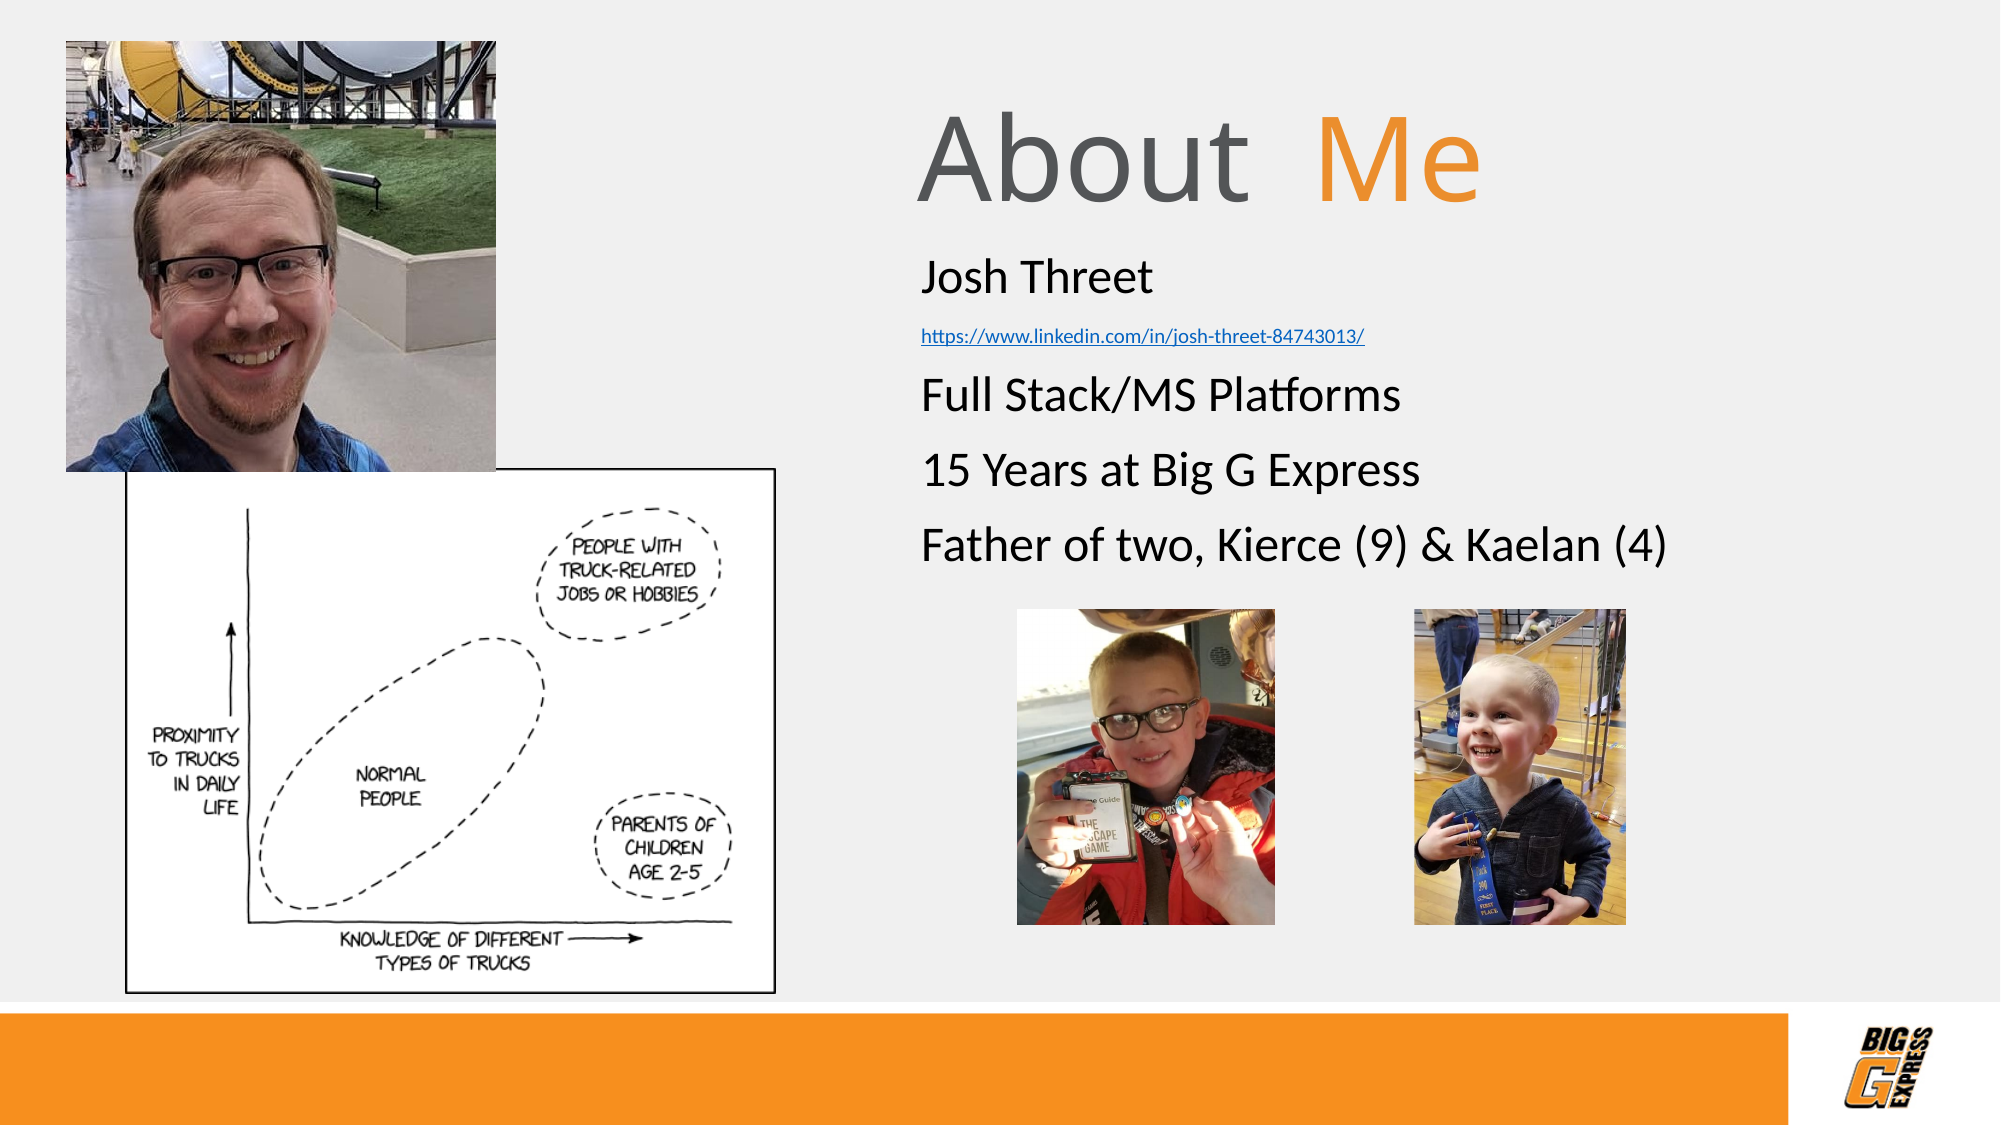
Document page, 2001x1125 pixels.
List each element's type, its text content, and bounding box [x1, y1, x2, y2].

text_box Josh Threet https://www.linkedin.com/in/josh-threet-84743013/ Full Stack/MS Platforms 15 Years at Big G Express Father of two, Kierce (9) & Kaelan (4) [906, 243, 1923, 907]
title About Me [796, 91, 1606, 235]
picture [0, 0, 2001, 1125]
